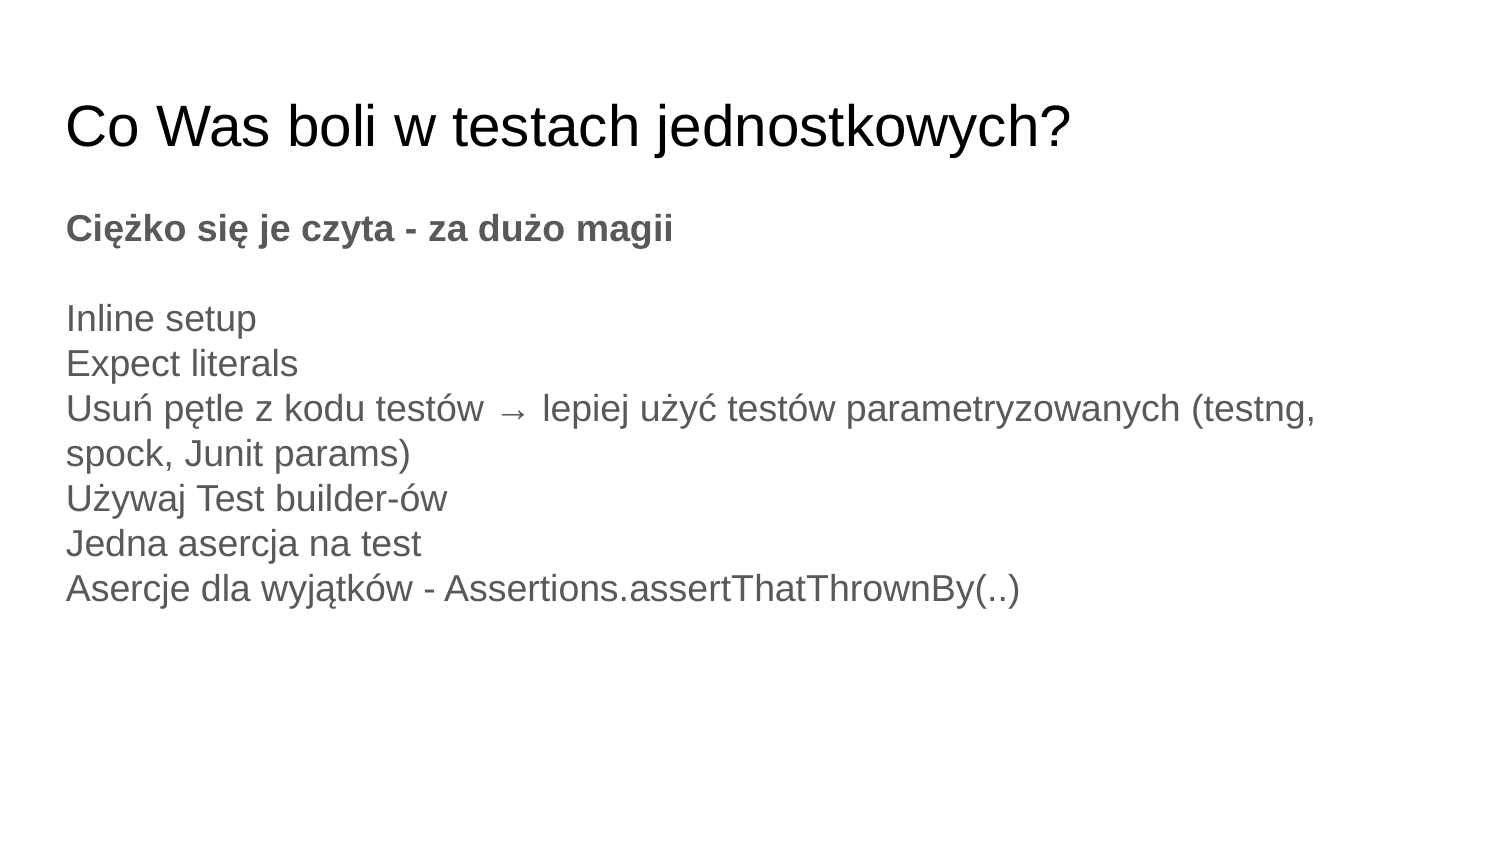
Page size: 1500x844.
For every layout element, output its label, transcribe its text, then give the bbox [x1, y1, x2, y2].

text_box Co Was boli w testach jednostkowych? [51, 72, 1449, 167]
text_box Ciężko się je czyta - za dużo magii Inline setup Expect literals Usuń pętle z kodu testów → lepiej użyć testów parametryzowanych (testng, spock, Junit params) Używaj Test builder-ów Jedna asercja na test Asercje dla wyjątków - Assertions.assertThatThrownBy(..) [51, 189, 1449, 750]
